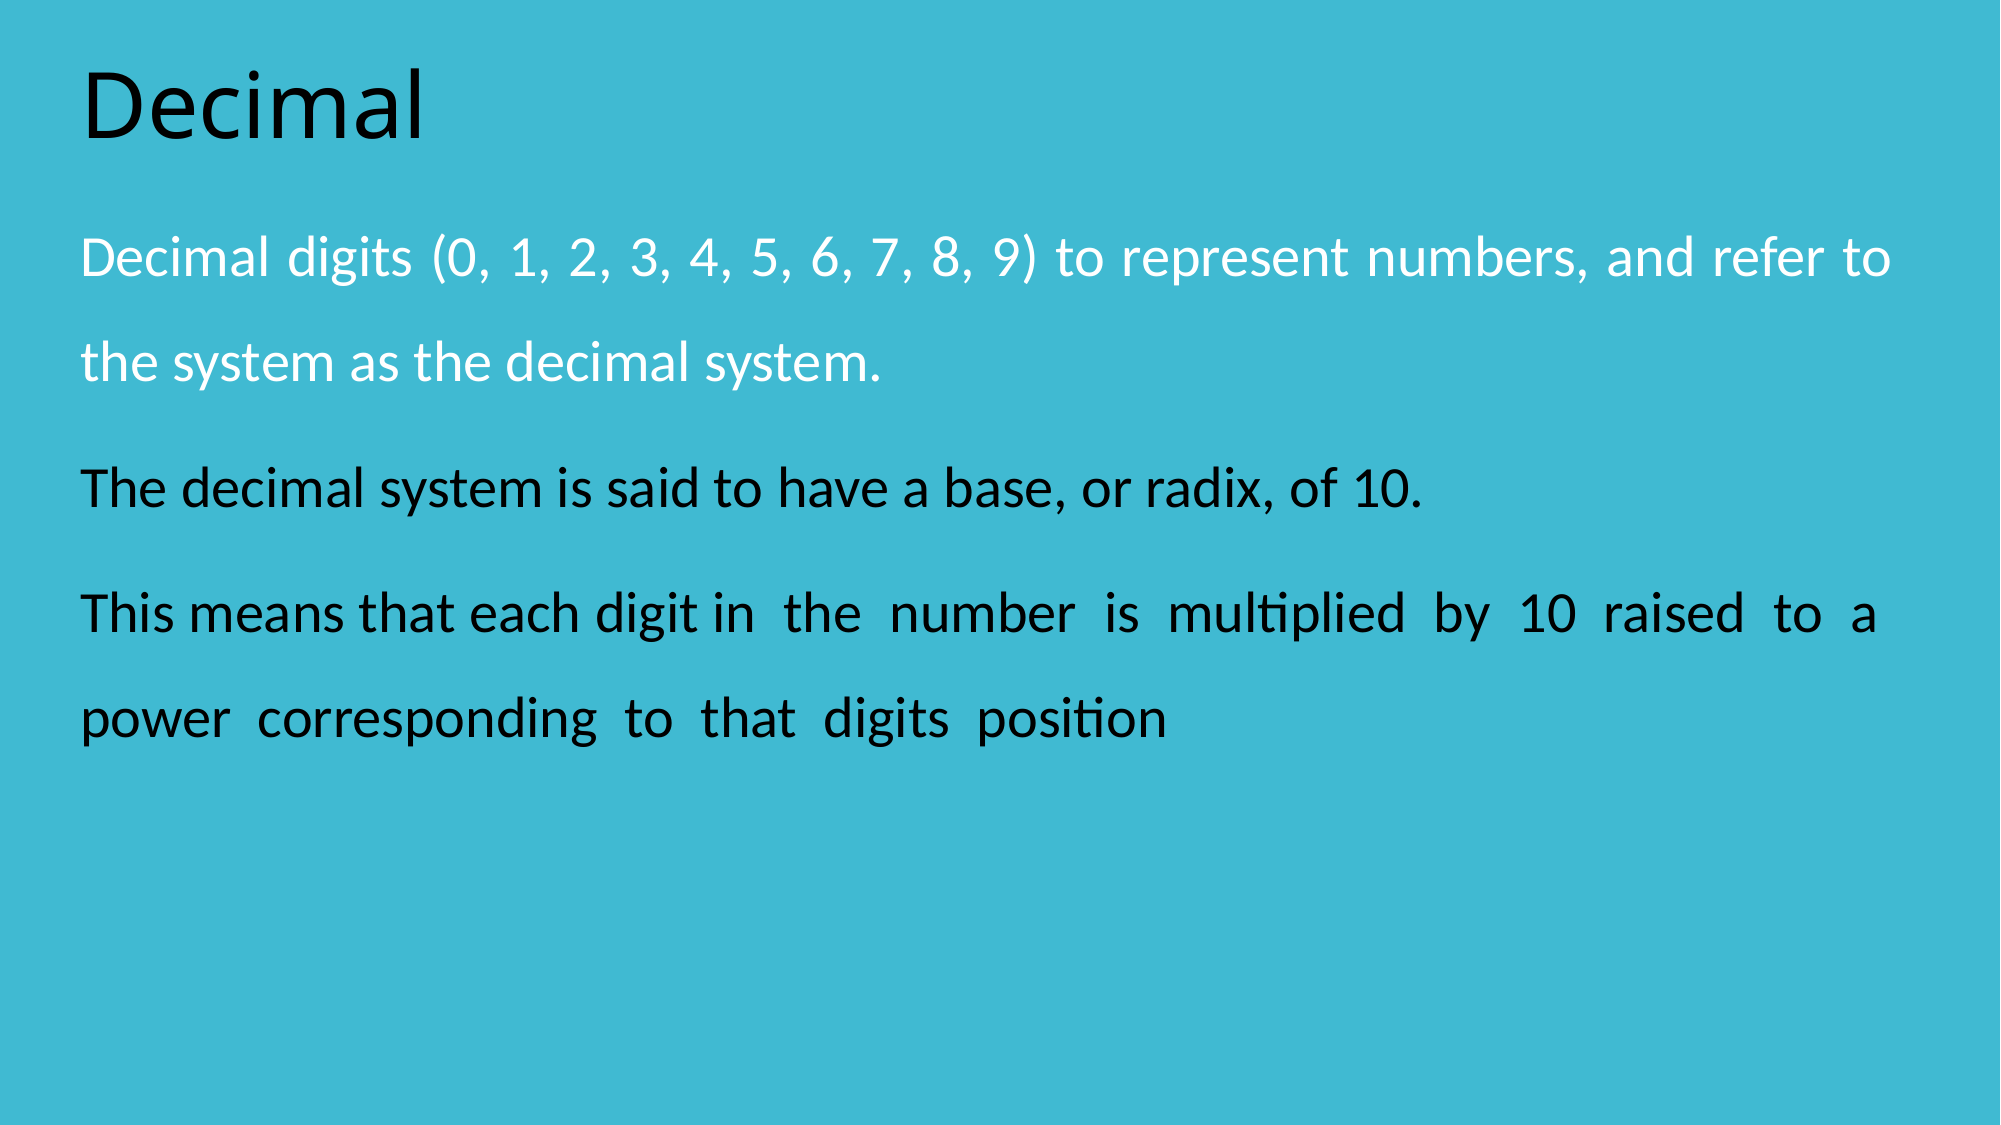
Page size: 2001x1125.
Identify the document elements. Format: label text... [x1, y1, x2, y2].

title Decimal [64, 0, 1790, 176]
list Decimal digits (0, 1, 2, 3, 4, 5, 6, 7, 8, 9) to represent numbers, and refer to the system as the decimal system. The decimal system is said to have a base, or radix, of 10. This means that each digit in the number is multiplied by 10 raised to a power corresponding to that digits position [64, 176, 1909, 1065]
